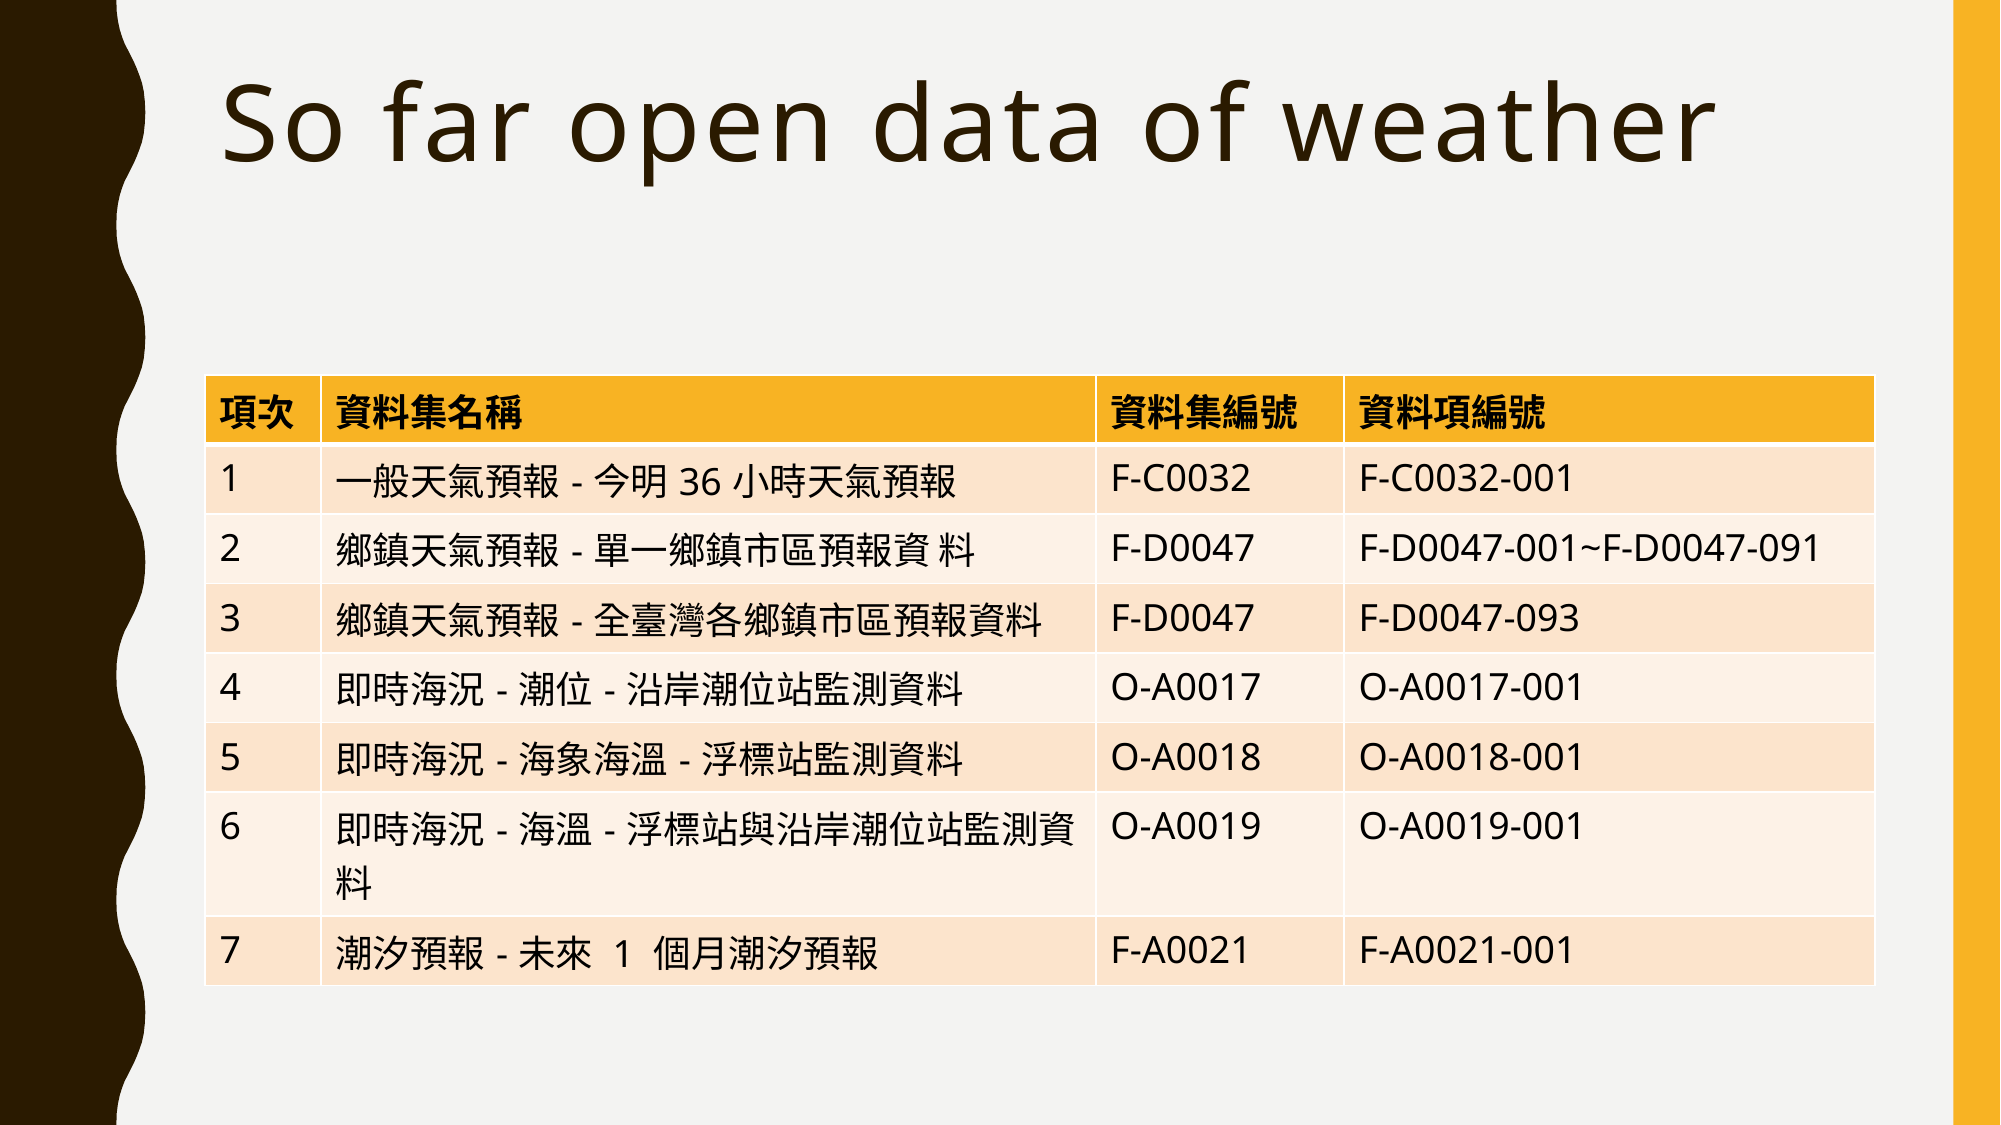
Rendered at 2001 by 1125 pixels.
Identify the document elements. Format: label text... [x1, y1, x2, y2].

table_cell F-D0047-001~F-D0047-091 [1345, 515, 1874, 583]
table_header 項次 [206, 376, 320, 442]
table_cell F-A0021 [1097, 917, 1343, 985]
table_cell 4 [206, 654, 320, 722]
table_header 資料集編號 [1097, 376, 1343, 442]
table_cell F-D0047 [1097, 584, 1343, 652]
table_cell F-A0021-001 [1345, 917, 1874, 985]
table_cell 鄉鎮天氣預報-單一鄉鎮市區預報資 料 [322, 515, 1095, 583]
table_cell 即時海況-海溫-浮標站與沿岸潮位站監測資料 [322, 793, 1095, 915]
table_cell F-D0047-093 [1345, 584, 1874, 652]
table_cell 3 [206, 584, 320, 652]
table_cell 7 [206, 917, 320, 985]
table_cell 即時海況-海象海溫-浮標站監測資料 [322, 723, 1095, 791]
table_cell F-C0032 [1097, 447, 1343, 513]
table_cell O-A0018 [1097, 723, 1343, 791]
table_cell 鄉鎮天氣預報-全臺灣各鄉鎮市區預報資料 [322, 584, 1095, 652]
table_cell 即時海況-潮位-沿岸潮位站監測資料 [322, 654, 1095, 722]
table_cell F-C0032-001 [1345, 447, 1874, 513]
table_cell O-A0019-001 [1345, 793, 1874, 915]
table_cell 2 [206, 515, 320, 583]
title So far open data of weather [205, 62, 1875, 308]
table_header 資料集名稱 [322, 376, 1095, 442]
table_cell 潮汐預報-未來 1 個月潮汐預報 [322, 917, 1095, 985]
table_cell 6 [206, 793, 320, 915]
table_cell 5 [206, 723, 320, 791]
table_cell O-A0017 [1097, 654, 1343, 722]
table_cell O-A0017-001 [1345, 654, 1874, 722]
table_header 資料項編號 [1345, 376, 1874, 442]
table_cell 一般天氣預報-今明36小時天氣預報 [322, 447, 1095, 513]
table_cell O-A0019 [1097, 793, 1343, 915]
table_cell O-A0018-001 [1345, 723, 1874, 791]
table_cell F-D0047 [1097, 515, 1343, 583]
table_cell 1 [206, 447, 320, 513]
